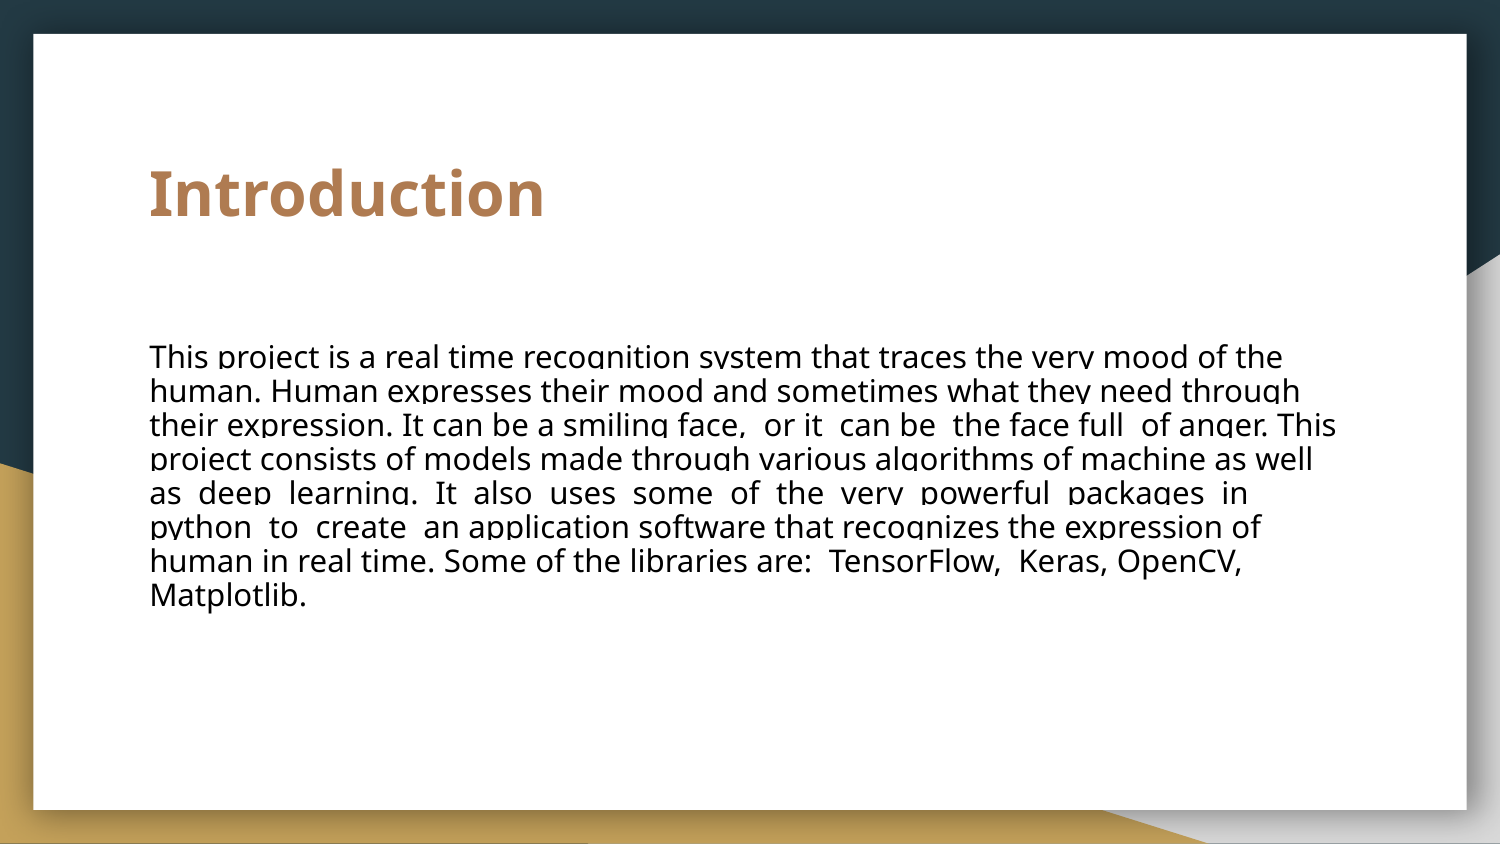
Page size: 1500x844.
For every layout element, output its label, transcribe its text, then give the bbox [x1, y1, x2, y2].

list This project is a real time recognition system that traces the very mood of the human. Human expresses their mood and sometimes what they need through their expression. It can be a smiling face, or it can be the face full of anger. This project consists of models made through various algorithms of machine as well as deep learning. It also uses some of the very powerful packages in python to create an application software that recognizes the expression of human in real time. Some of the libraries are: TensorFlow, Keras, OpenCV, Matplotlib. [134, 326, 1366, 729]
title Introduction [134, 138, 1366, 296]
